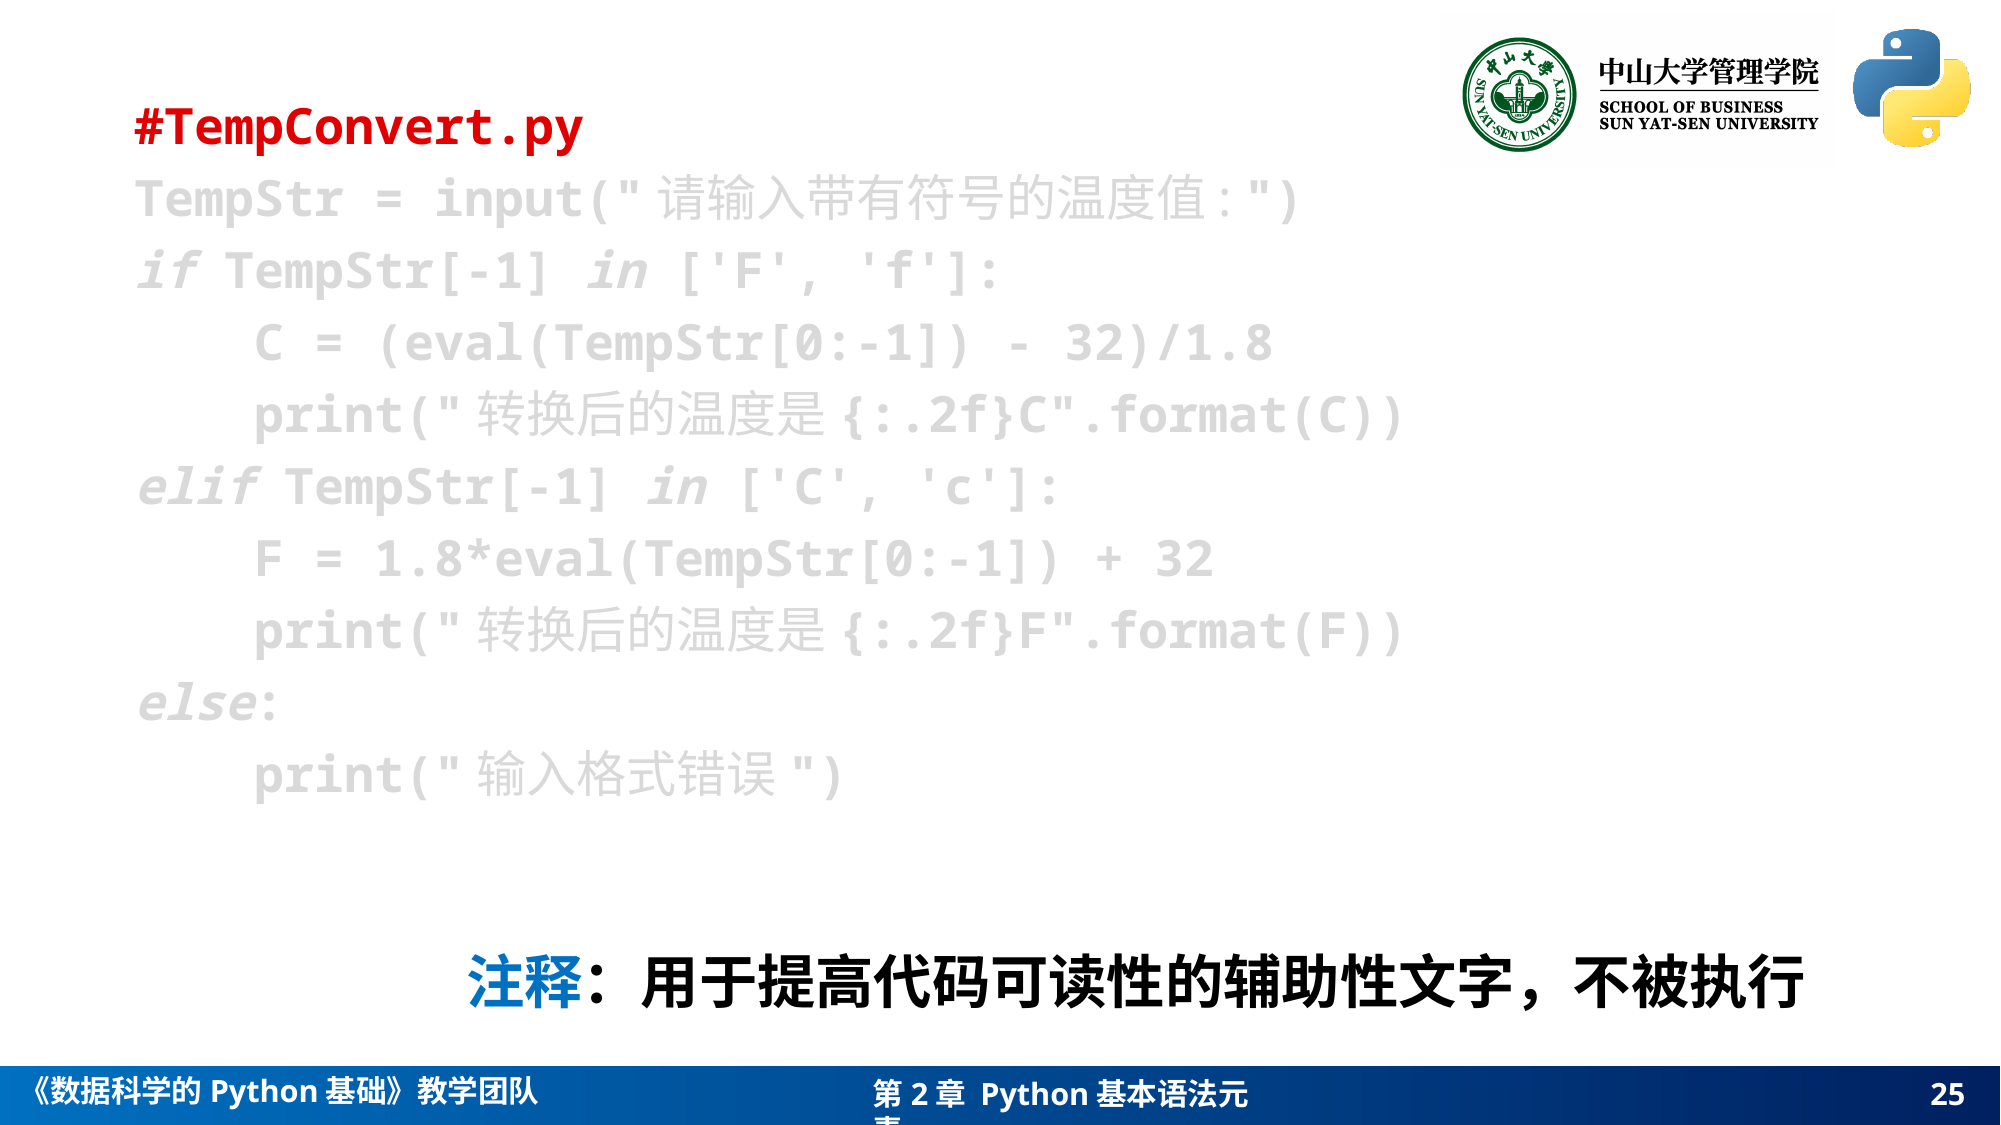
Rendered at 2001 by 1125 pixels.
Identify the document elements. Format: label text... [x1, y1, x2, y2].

picture [1852, 29, 1971, 147]
picture [1441, 11, 1835, 169]
text_box #TempConvert.py TempStr = input("请输入带有符号的温度值: ") if TempStr[-1] in ['F', 'f']: C = (eval(TempStr[0:-1]) - 32)/1.8 print("转换后的温度是{:.2f}C".format(C)) elif TempStr[-1] in ['C', 'c']: F = 1.8*eval(TempStr[0:-1]) + 32 print("转换后的温度是{:.2f}F".format(F)) else: print("输入格式错误") [119, 38, 1432, 846]
text_box 注释：用于提高代码可读性的辅助性文字，不被执行 [451, 937, 1821, 1023]
